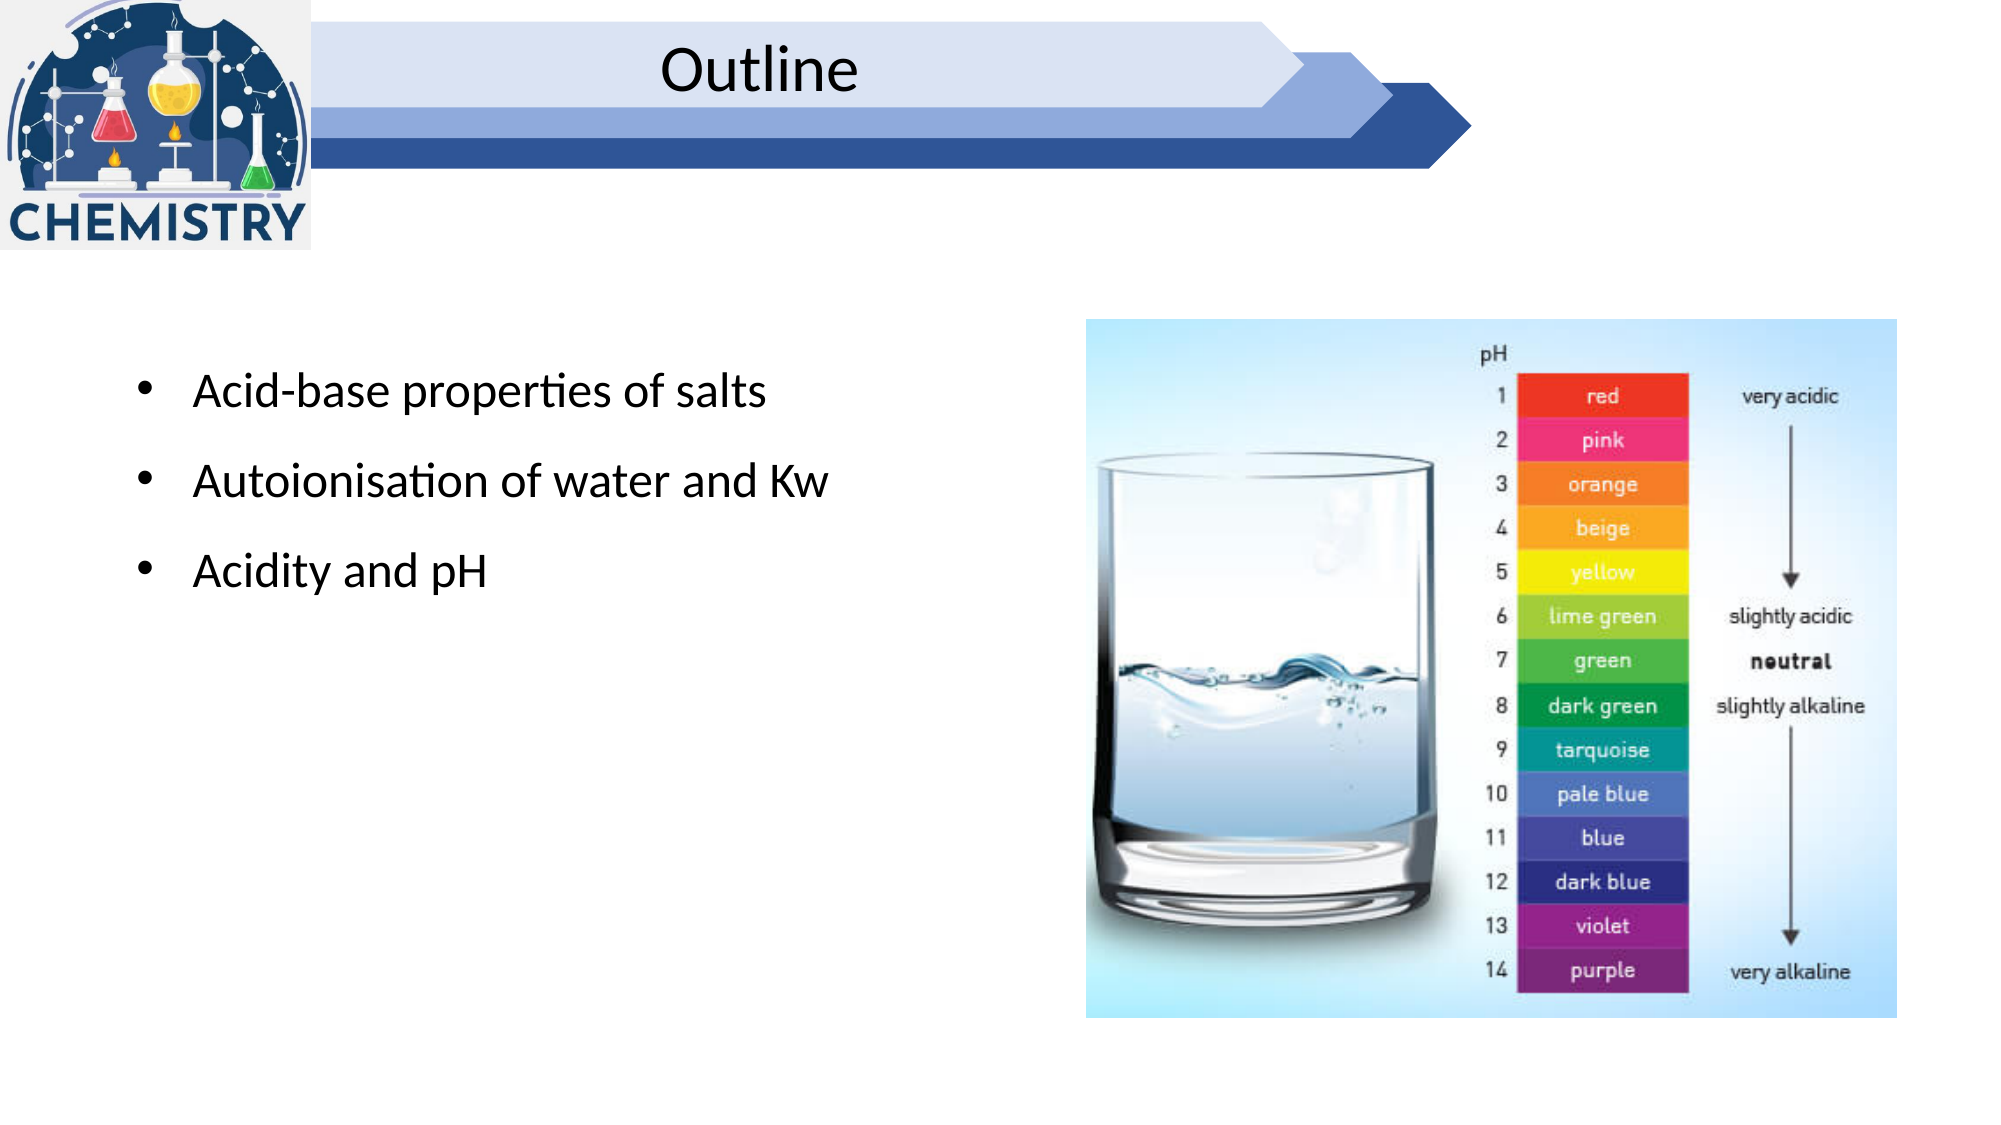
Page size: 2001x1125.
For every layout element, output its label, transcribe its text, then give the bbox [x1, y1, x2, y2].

text_box Acid-base properties of salts Autoionisation of water and Kw Acidity and pH [121, 319, 1086, 605]
picture [0, 0, 311, 250]
picture [1086, 319, 1897, 1018]
text_box [311, 81, 1474, 170]
text_box Outline [311, 20, 1306, 109]
text_box [311, 51, 1395, 140]
